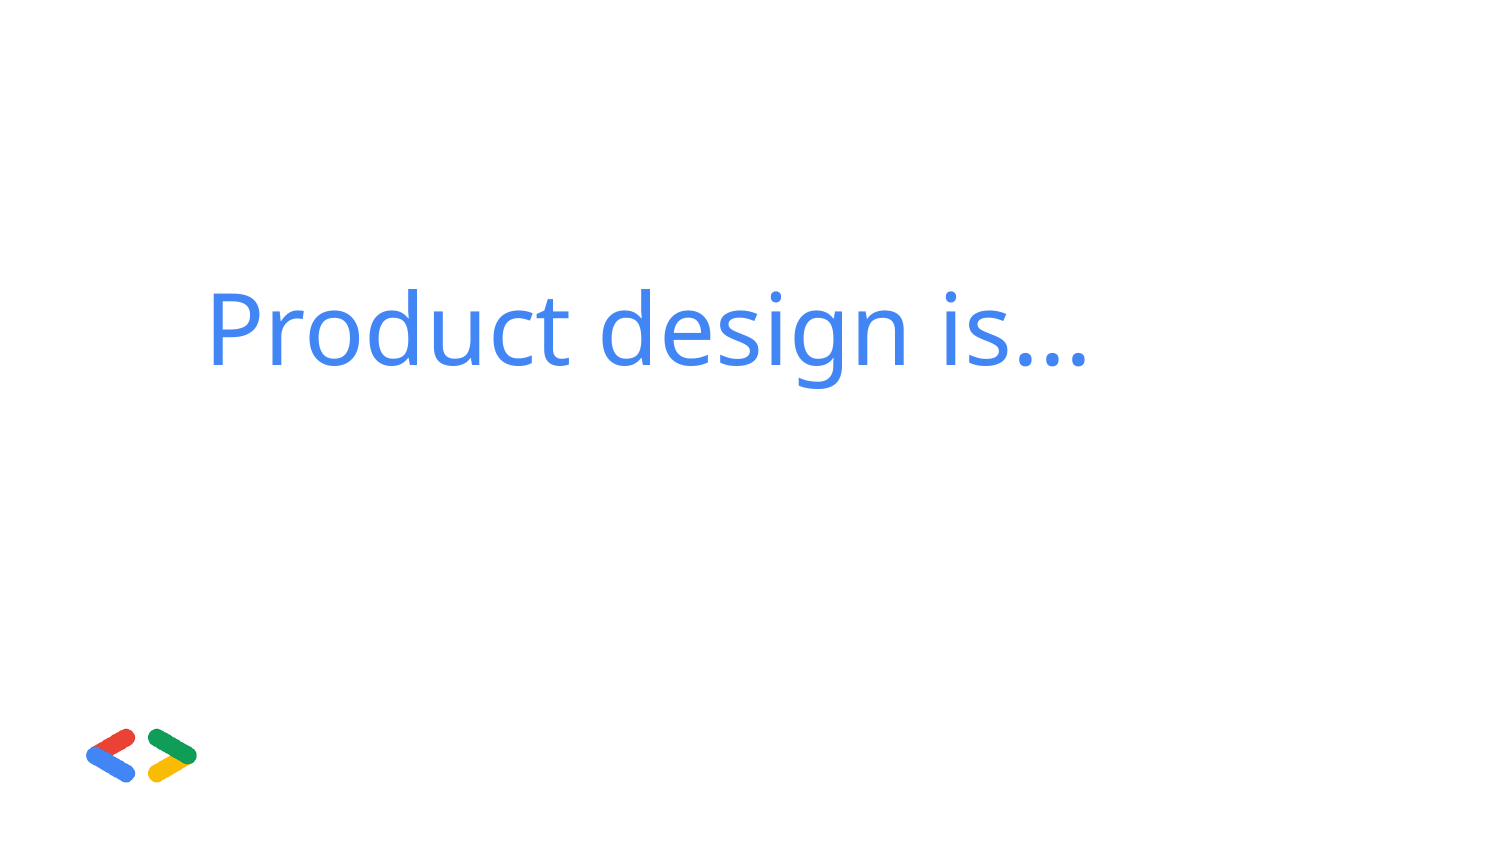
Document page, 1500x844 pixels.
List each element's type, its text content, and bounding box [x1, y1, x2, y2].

text_box Product design is... [204, 264, 1296, 421]
picture [83, 727, 198, 784]
